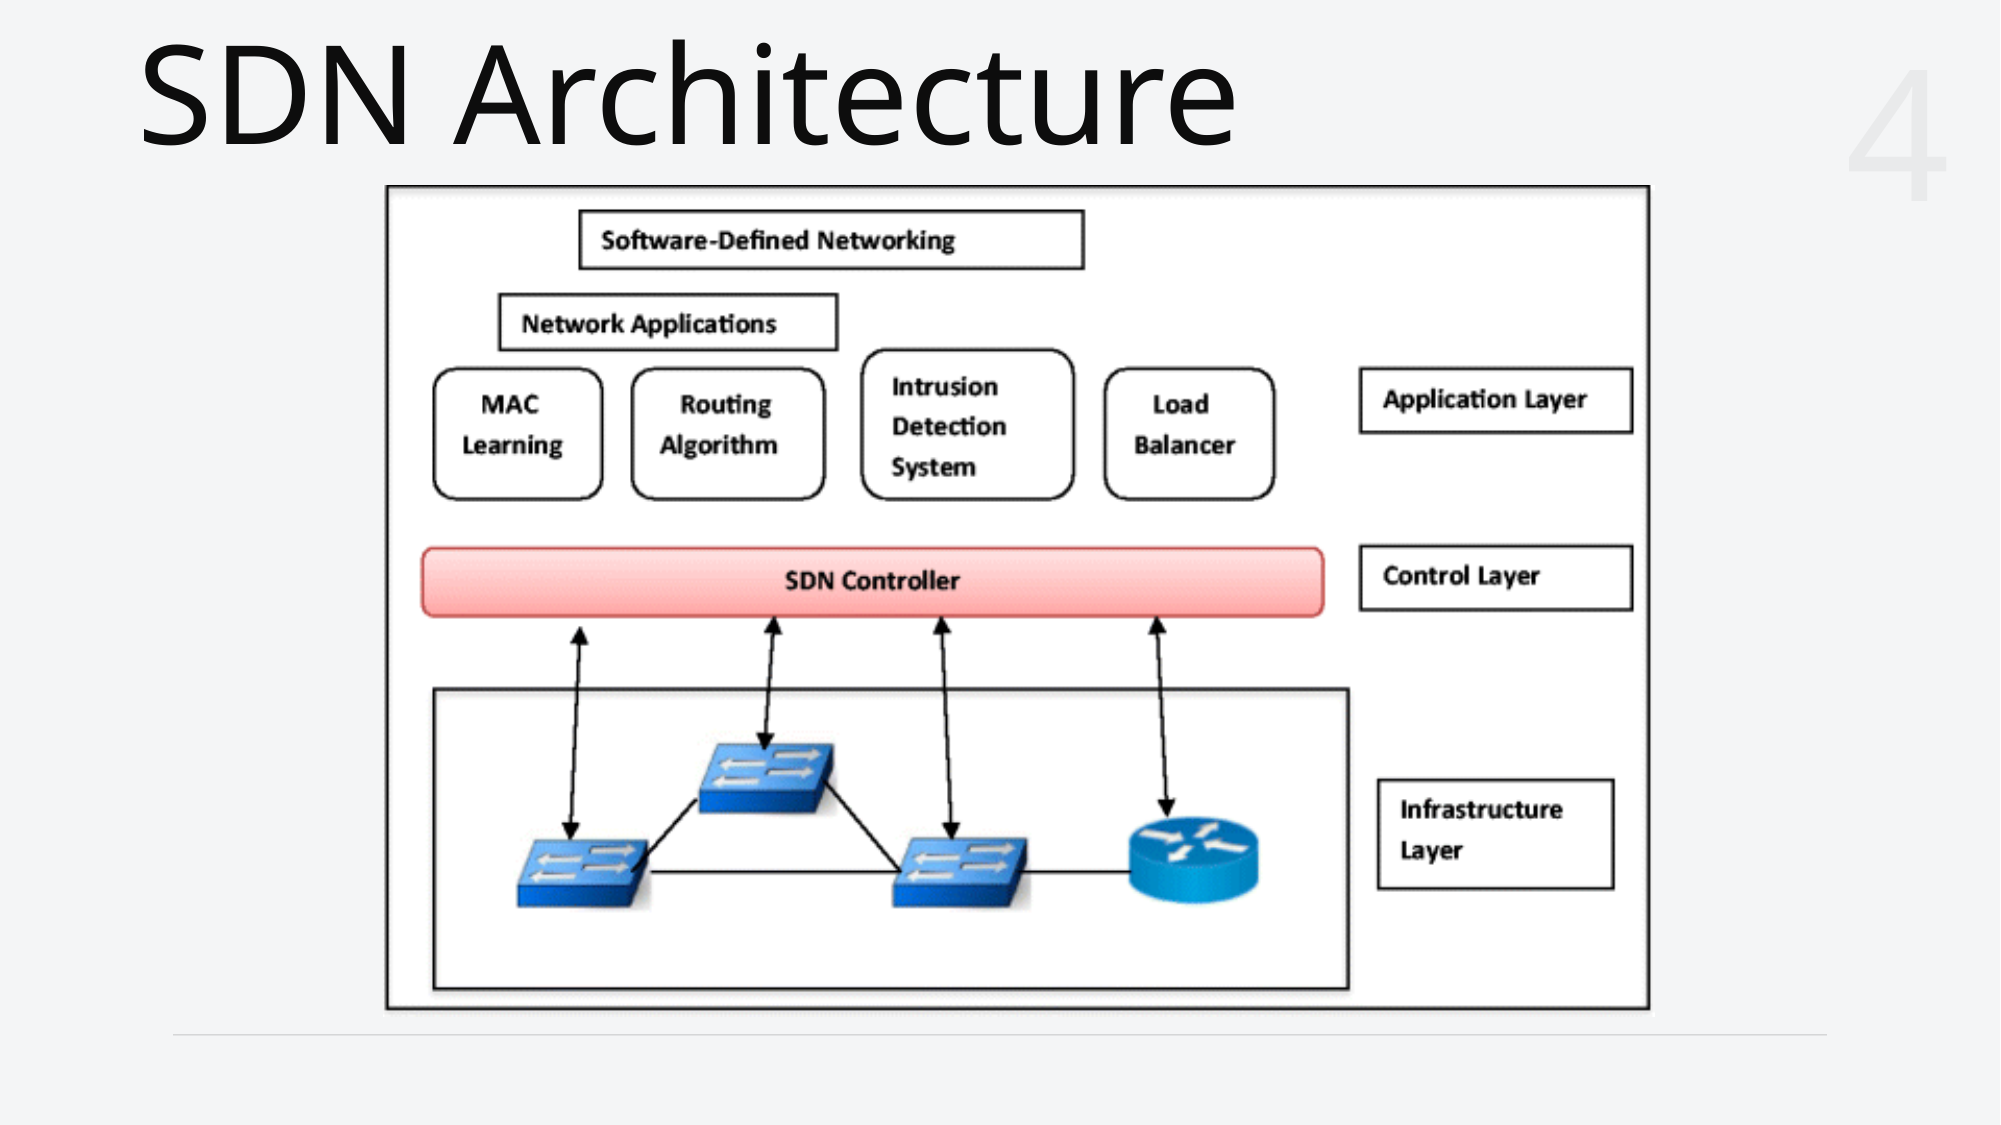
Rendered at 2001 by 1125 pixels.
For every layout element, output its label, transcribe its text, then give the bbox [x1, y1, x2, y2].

picture [383, 185, 1655, 1017]
text_box SDN Architecture [123, 0, 1341, 180]
